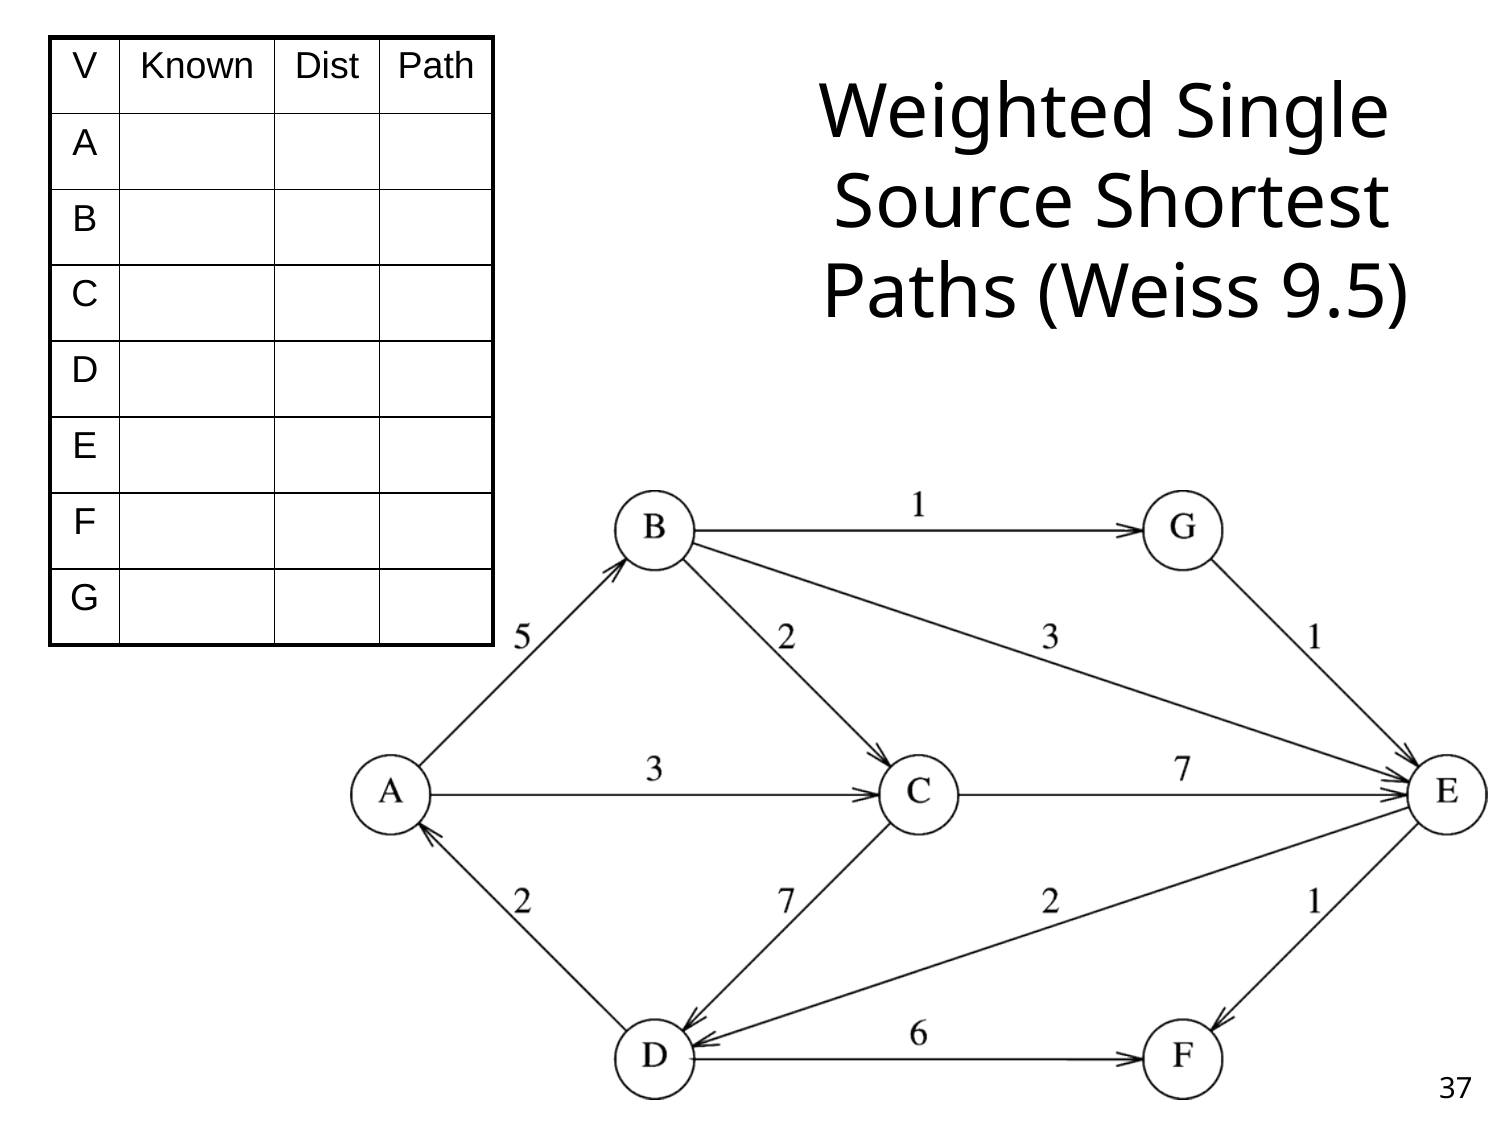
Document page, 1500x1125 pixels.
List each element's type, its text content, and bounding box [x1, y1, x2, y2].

picture [350, 490, 1488, 1101]
table_cell [380, 266, 491, 340]
table_cell [380, 114, 491, 189]
table_header Path [380, 40, 491, 113]
table_cell [275, 418, 379, 492]
table_cell A [52, 114, 119, 189]
table_cell [380, 418, 491, 489]
table_cell [380, 190, 491, 264]
table_cell [120, 266, 274, 340]
table_cell [120, 190, 274, 264]
title Weighted Single Source Shortest Paths (Weiss 9.5) [495, 44, 1426, 351]
table_cell [275, 570, 345, 643]
table_cell D [52, 342, 119, 416]
table_header V [52, 40, 119, 113]
table_cell [275, 342, 379, 416]
table_cell [120, 494, 274, 568]
table_cell [275, 266, 379, 340]
table_cell C [52, 266, 119, 340]
table_header Known [120, 40, 274, 113]
table_cell [275, 114, 379, 189]
table_cell [120, 418, 274, 492]
table_cell B [52, 190, 119, 264]
table_header Dist [275, 40, 379, 113]
table_cell [380, 342, 491, 416]
table_cell [275, 494, 346, 568]
table_cell E [52, 418, 119, 492]
table_cell F [52, 494, 119, 568]
table_cell [120, 114, 274, 189]
table_cell [120, 570, 274, 643]
table_cell [120, 342, 274, 416]
table_cell [275, 190, 379, 264]
table_cell G [52, 570, 119, 643]
